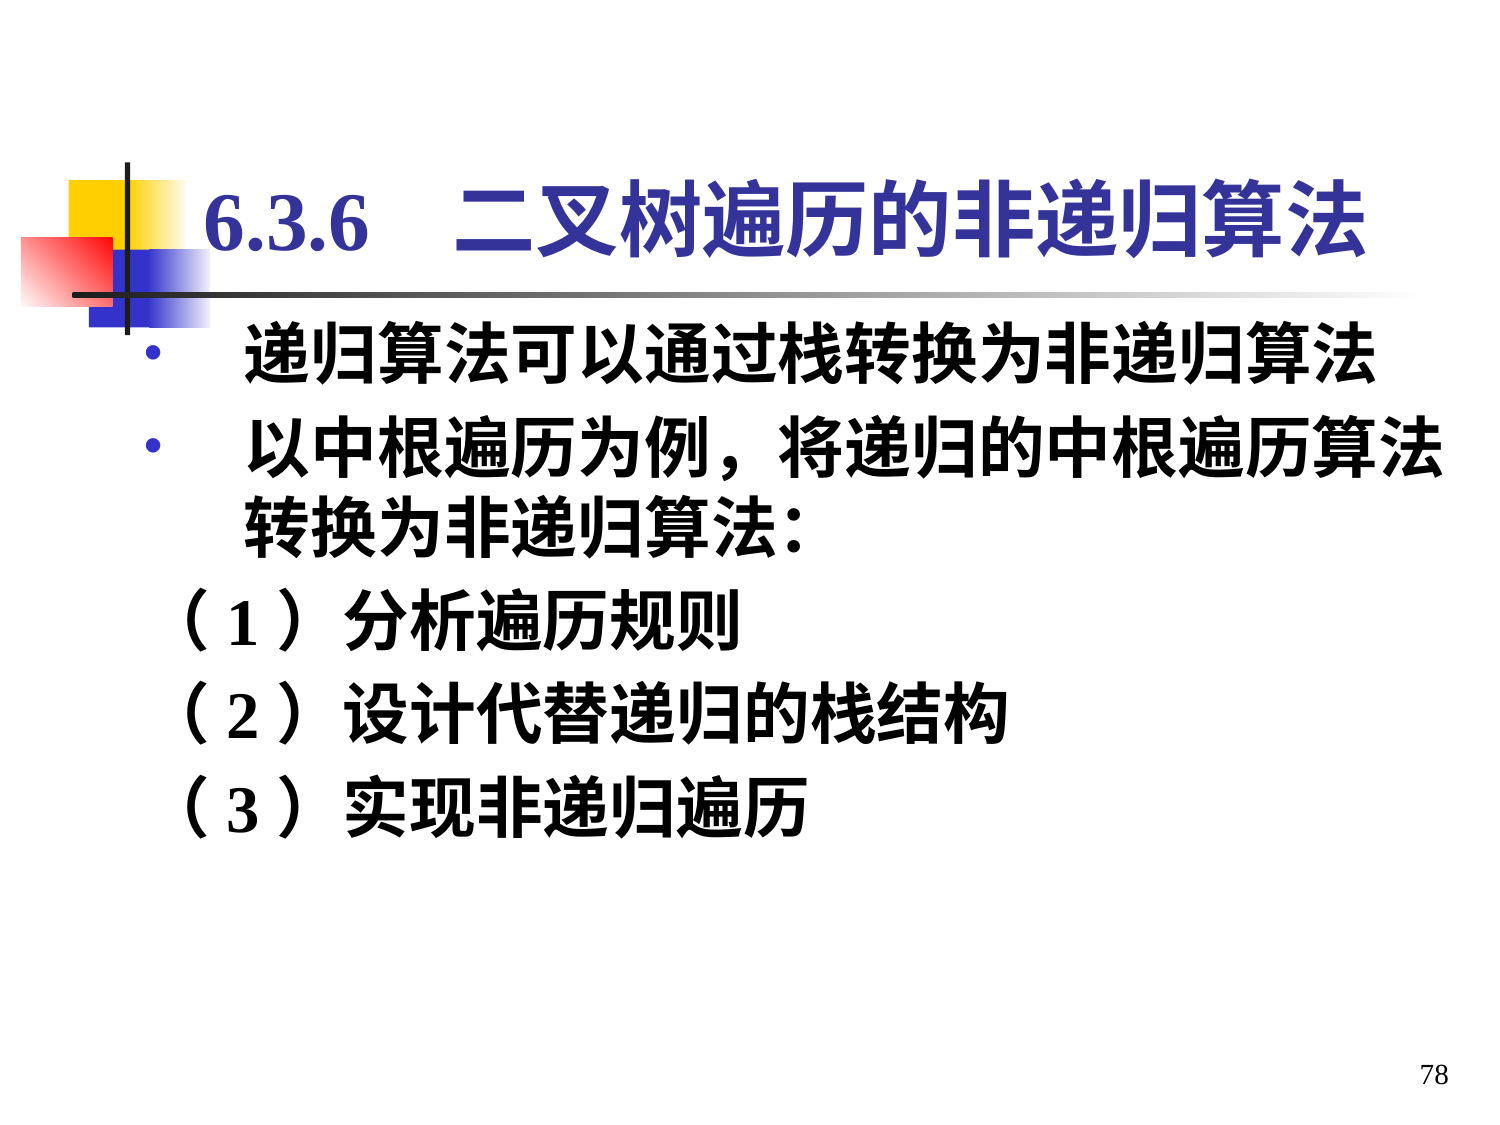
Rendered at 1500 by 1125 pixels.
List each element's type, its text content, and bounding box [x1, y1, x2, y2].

list 递归算法可以通过栈转换为非递归算法 以中根遍历为例，将递归的中根遍历算法转换为非递归算法： （1）分析遍历规则 （2）设计代替递归的栈结构 （3）实现非递归遍历 [128, 304, 1477, 1079]
title 6.3.6 二叉树遍历的非递归算法 [188, 137, 1468, 275]
slide_number 78 [1151, 1022, 1465, 1099]
